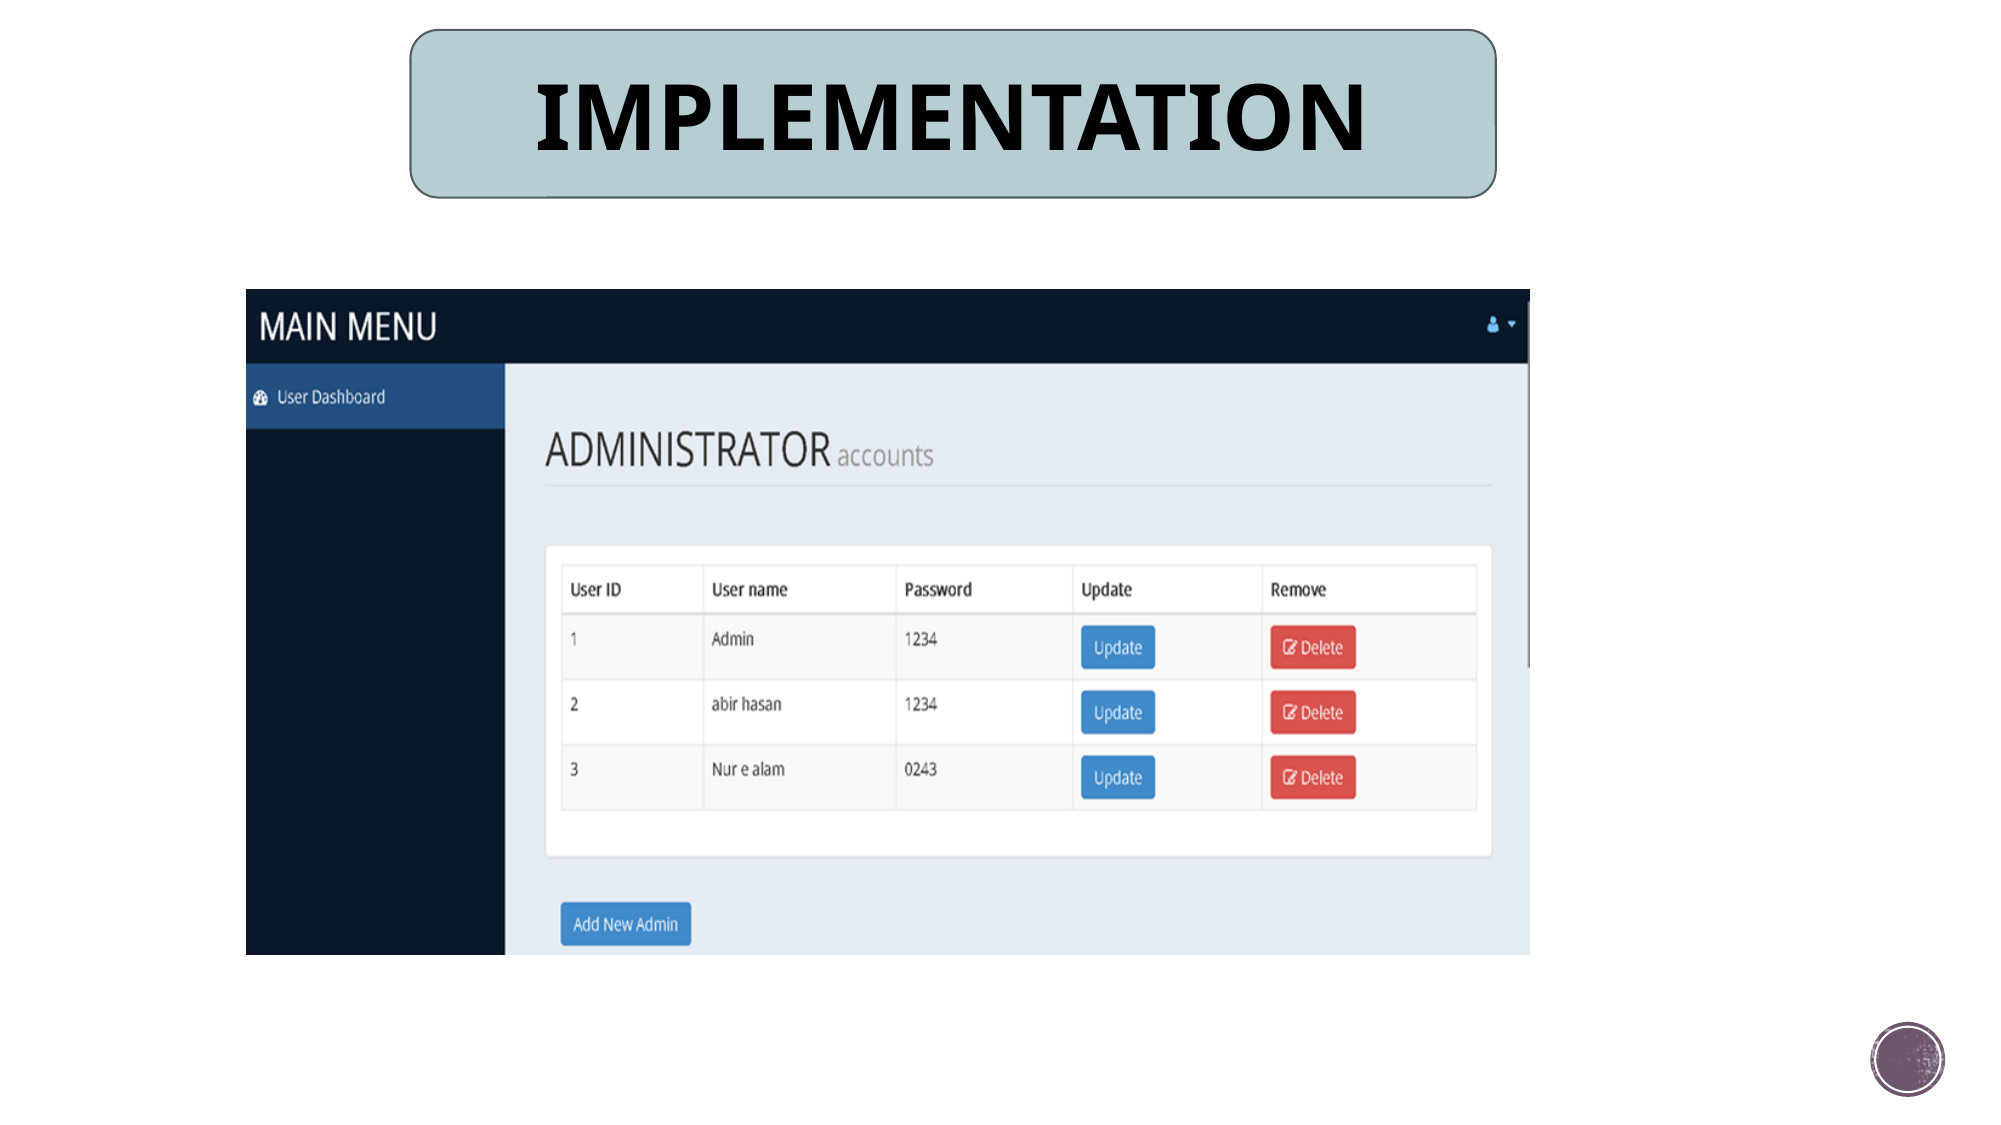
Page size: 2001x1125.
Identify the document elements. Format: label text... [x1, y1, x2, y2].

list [250, 293, 1528, 952]
text_box IMPLEMENTATION [409, 28, 1497, 199]
